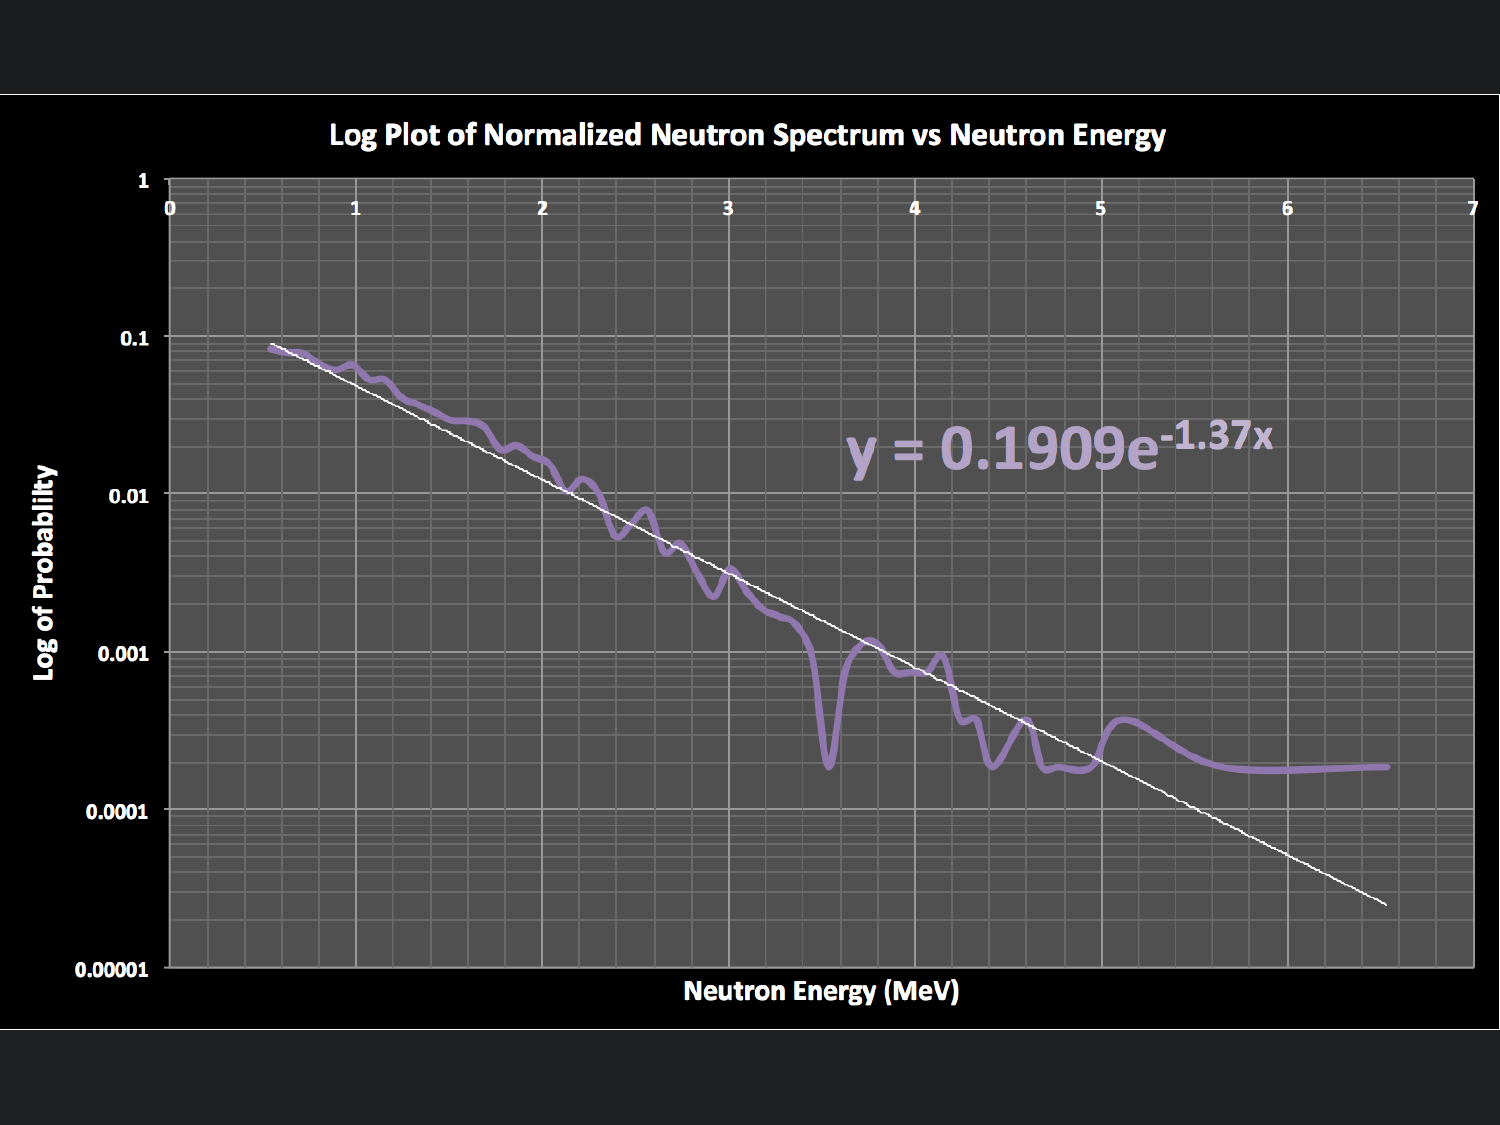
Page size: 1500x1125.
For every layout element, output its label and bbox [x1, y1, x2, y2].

picture [0, 93, 1500, 1031]
